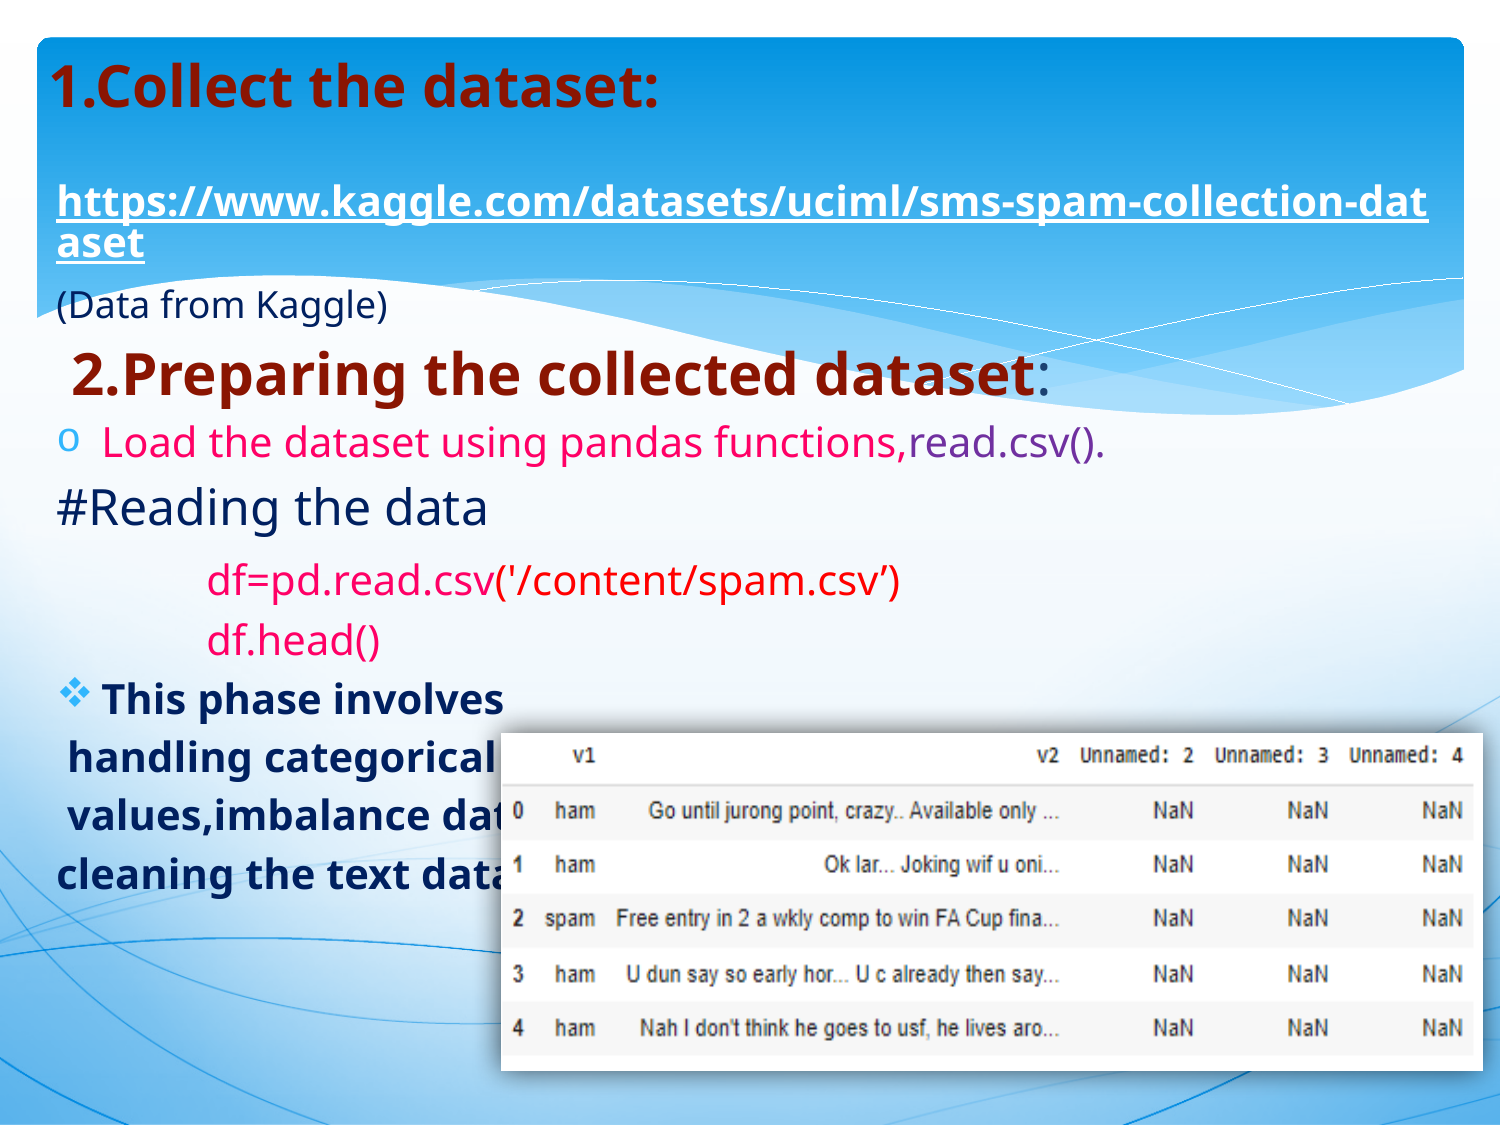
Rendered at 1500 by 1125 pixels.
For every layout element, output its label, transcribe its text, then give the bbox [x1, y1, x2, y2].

title 1.Collect the dataset: [0, 54, 727, 185]
list https://www.kaggle.com/datasets/uciml/sms-spam-collection-dataset (Data from Kaggle) 2.Preparing the collected dataset: Load the dataset using pandas functions,read.csv(). #Reading the data df=pd.read.csv('/content/spam.csv’) df.head() This phase involves handling categorical values,imbalance data, cleaning the text data. [41, 113, 1459, 1083]
picture [501, 733, 1483, 1071]
